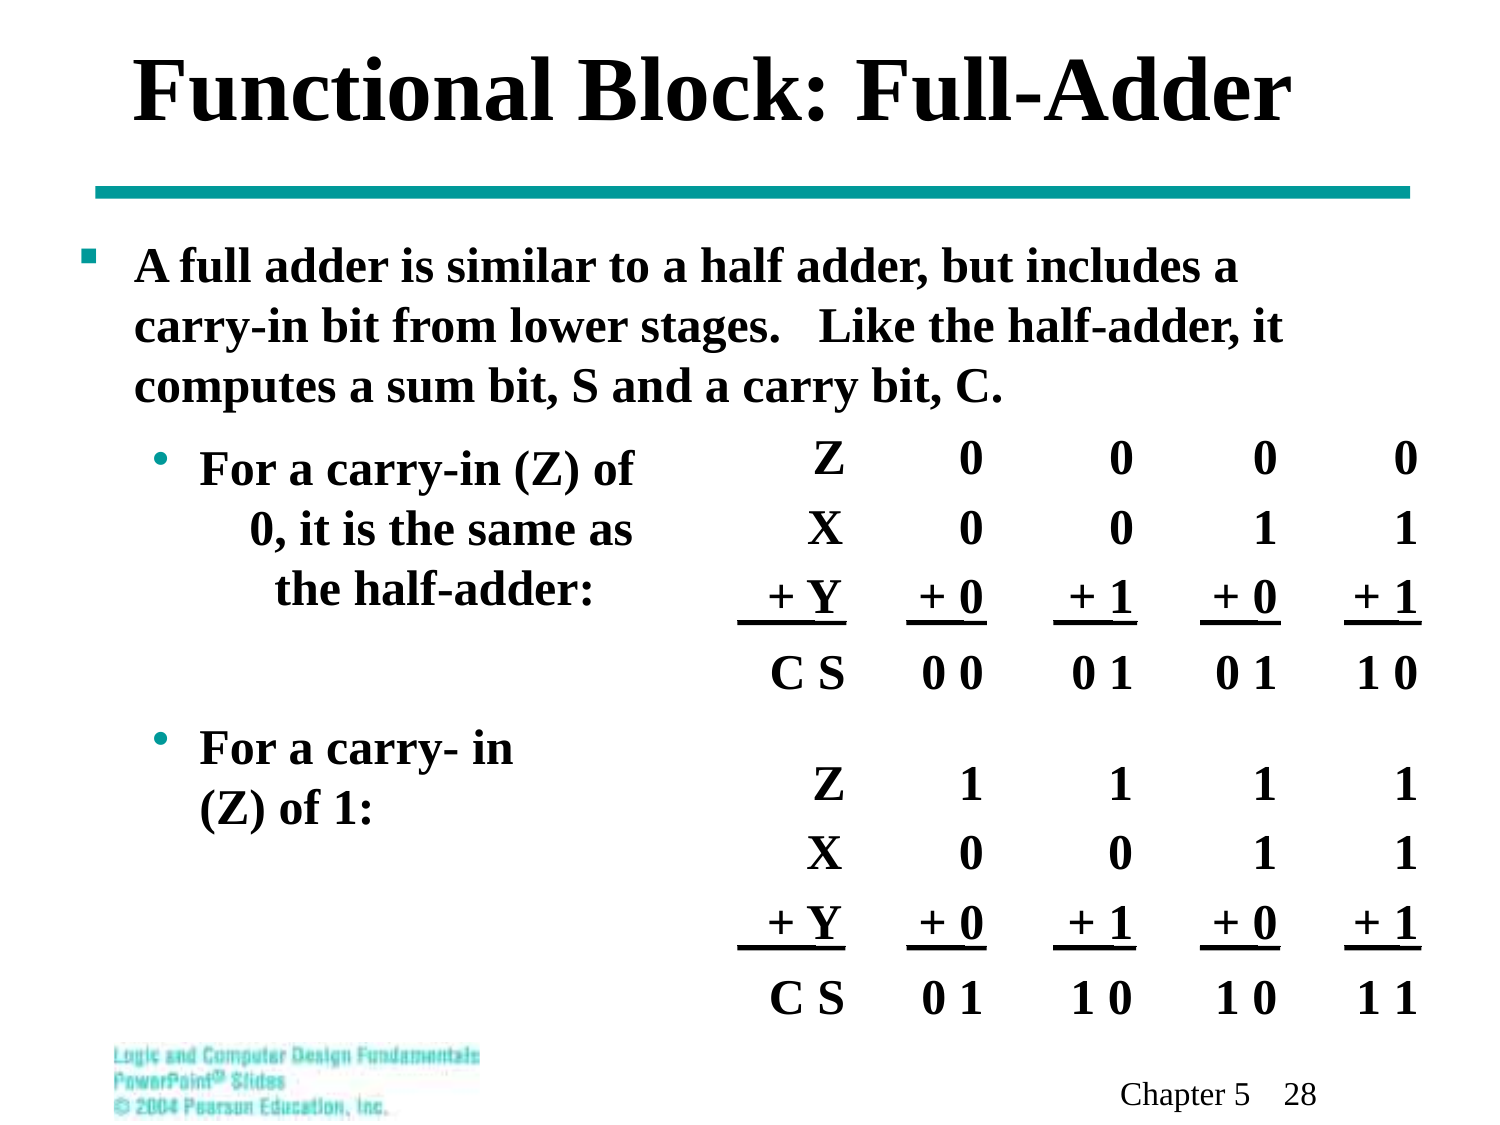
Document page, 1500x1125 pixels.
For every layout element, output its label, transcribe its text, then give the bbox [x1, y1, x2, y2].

list A full adder is similar to a half adder, but includes a carry-in bit from lower stages. Like the half-adder, it computes a sum bit, S and a carry bit, C. For a carry-in (Z) of 0, it is the same as the half-adder: For a carry- in (Z) of 1: [62, 224, 1338, 1001]
title Functional Block: Full-Adder [117, 0, 1393, 168]
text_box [737, 749, 1422, 1025]
slide_number Chapter 5 28 [1104, 1064, 1497, 1122]
picture [113, 1042, 480, 1121]
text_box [737, 424, 1422, 700]
